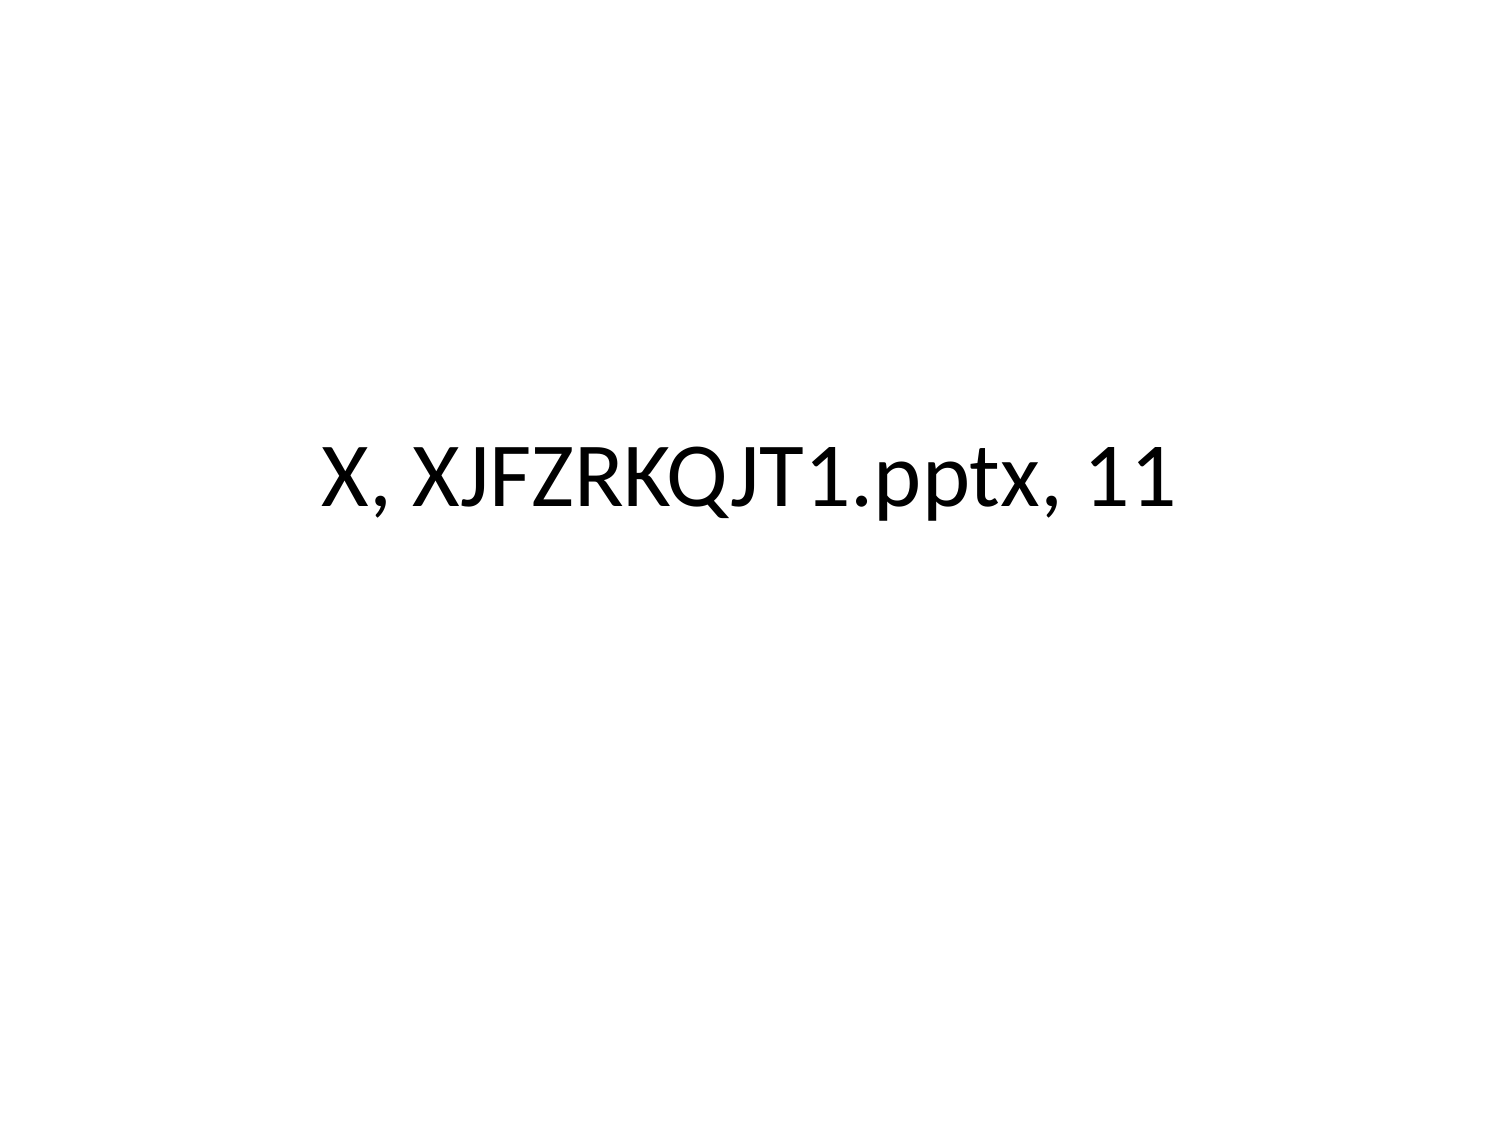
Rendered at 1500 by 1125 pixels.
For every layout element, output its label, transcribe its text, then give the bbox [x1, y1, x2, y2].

title X, XJFZRKQJT1.pptx, 11 [112, 349, 1388, 591]
